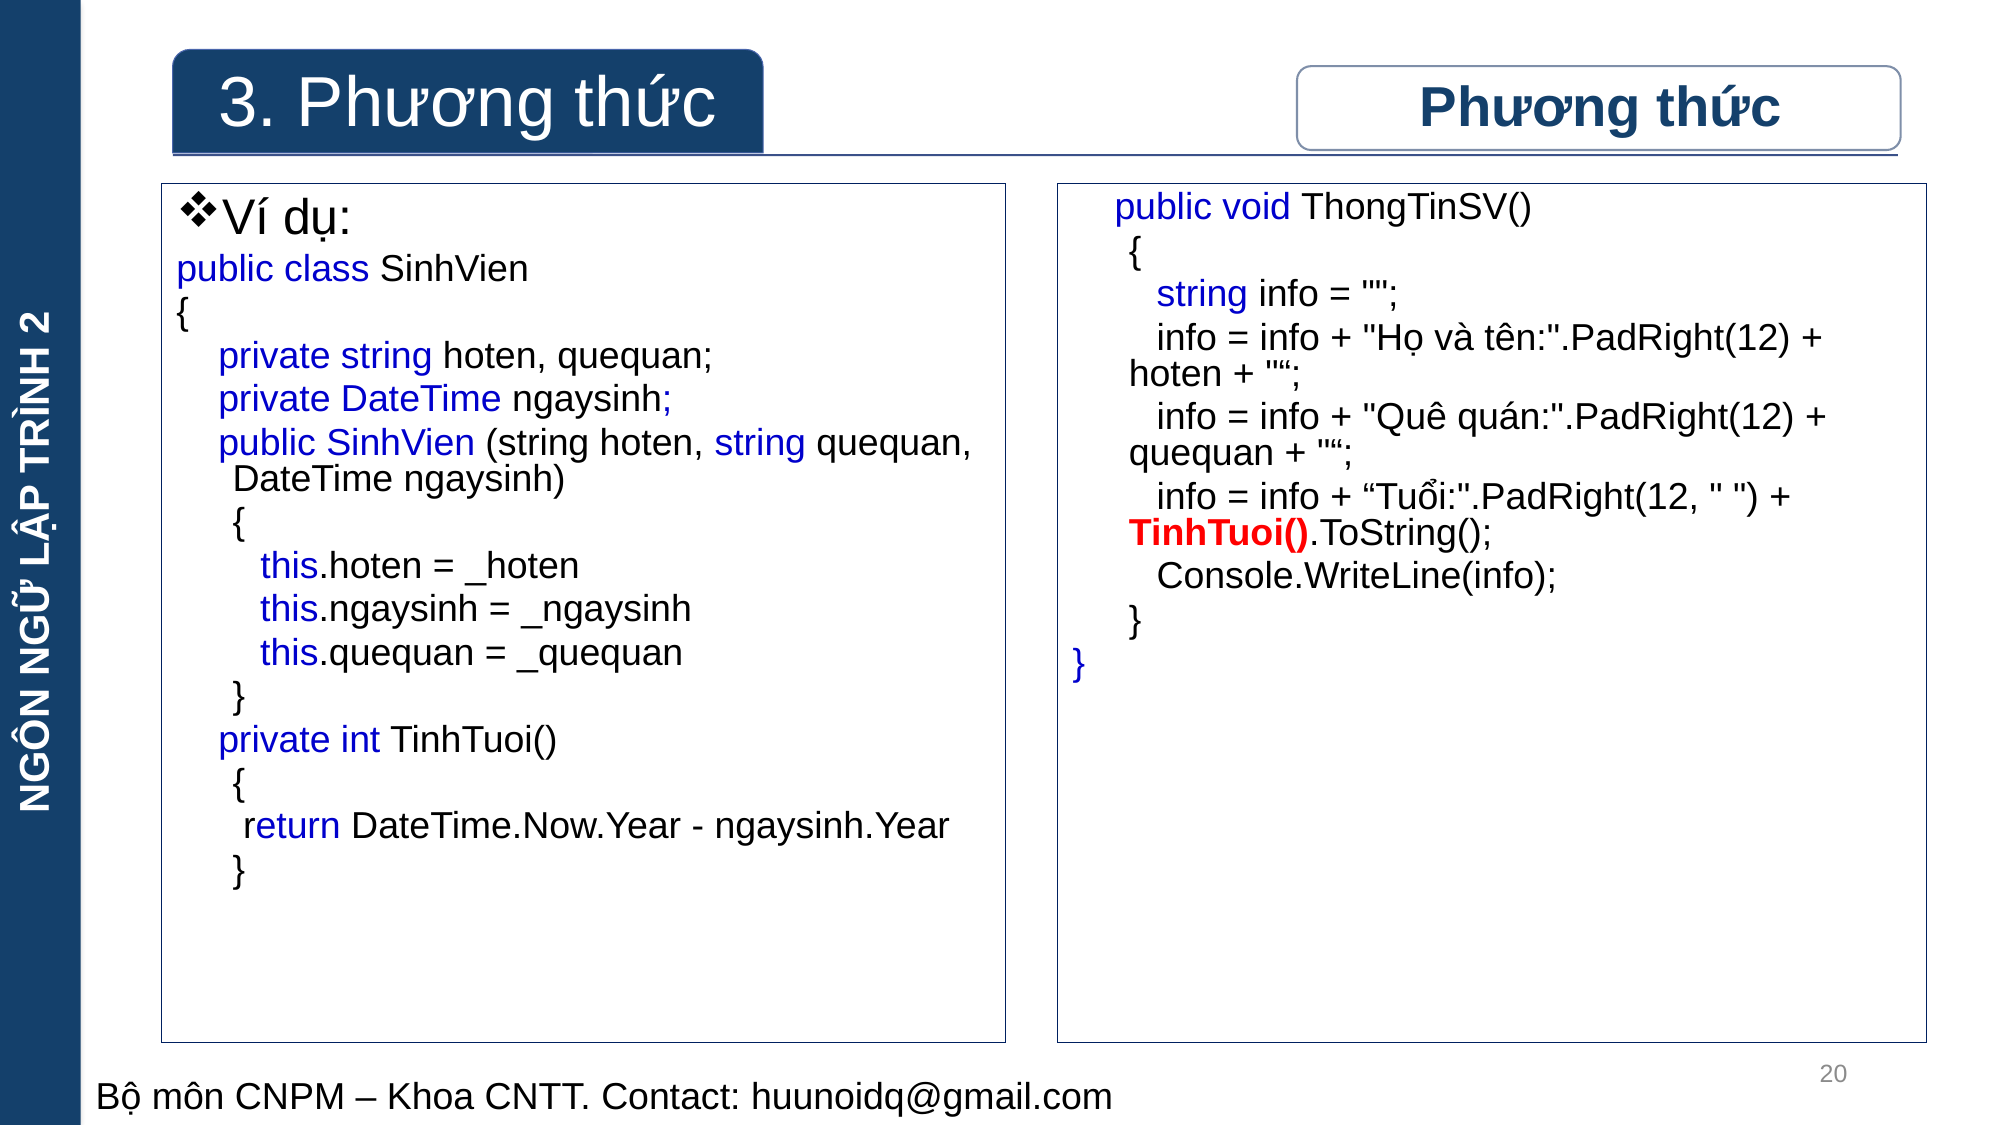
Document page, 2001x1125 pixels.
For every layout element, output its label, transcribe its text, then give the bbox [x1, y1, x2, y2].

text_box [1296, 66, 1924, 150]
text_box public void ThongTinSV() { string info = ""; info = info + "Họ và tên:".PadRight(12) + hoten + "“; info = info + "Quê quán:".PadRight(12) + quequan + "“; info = info + “Tuổi:".PadRight(12, " ") + TinhTuoi().ToString(); Console.WriteLine(info); } } [1057, 183, 1927, 1043]
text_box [137, 10, 1863, 228]
list Ví dụ: public class SinhVien { private string hoten, quequan; private DateTime ngaysinh; public SinhVien (string hoten, string quequan, DateTime ngaysinh) { this.hoten = _hoten this.ngaysinh = _ngaysinh this.quequan = _quequan } private int TinhTuoi() { return DateTime.Now.Year - ngaysinh.Year } [161, 228, 1006, 1043]
text_box Bộ môn CNPM – Khoa CNTT. Contact: huunoidq@gmail.com [80, 1064, 2000, 1125]
text_box NGÔN NGỮ LẬP TRÌNH 2 [0, 0, 82, 1125]
slide_number 20 [1412, 1043, 1863, 1103]
